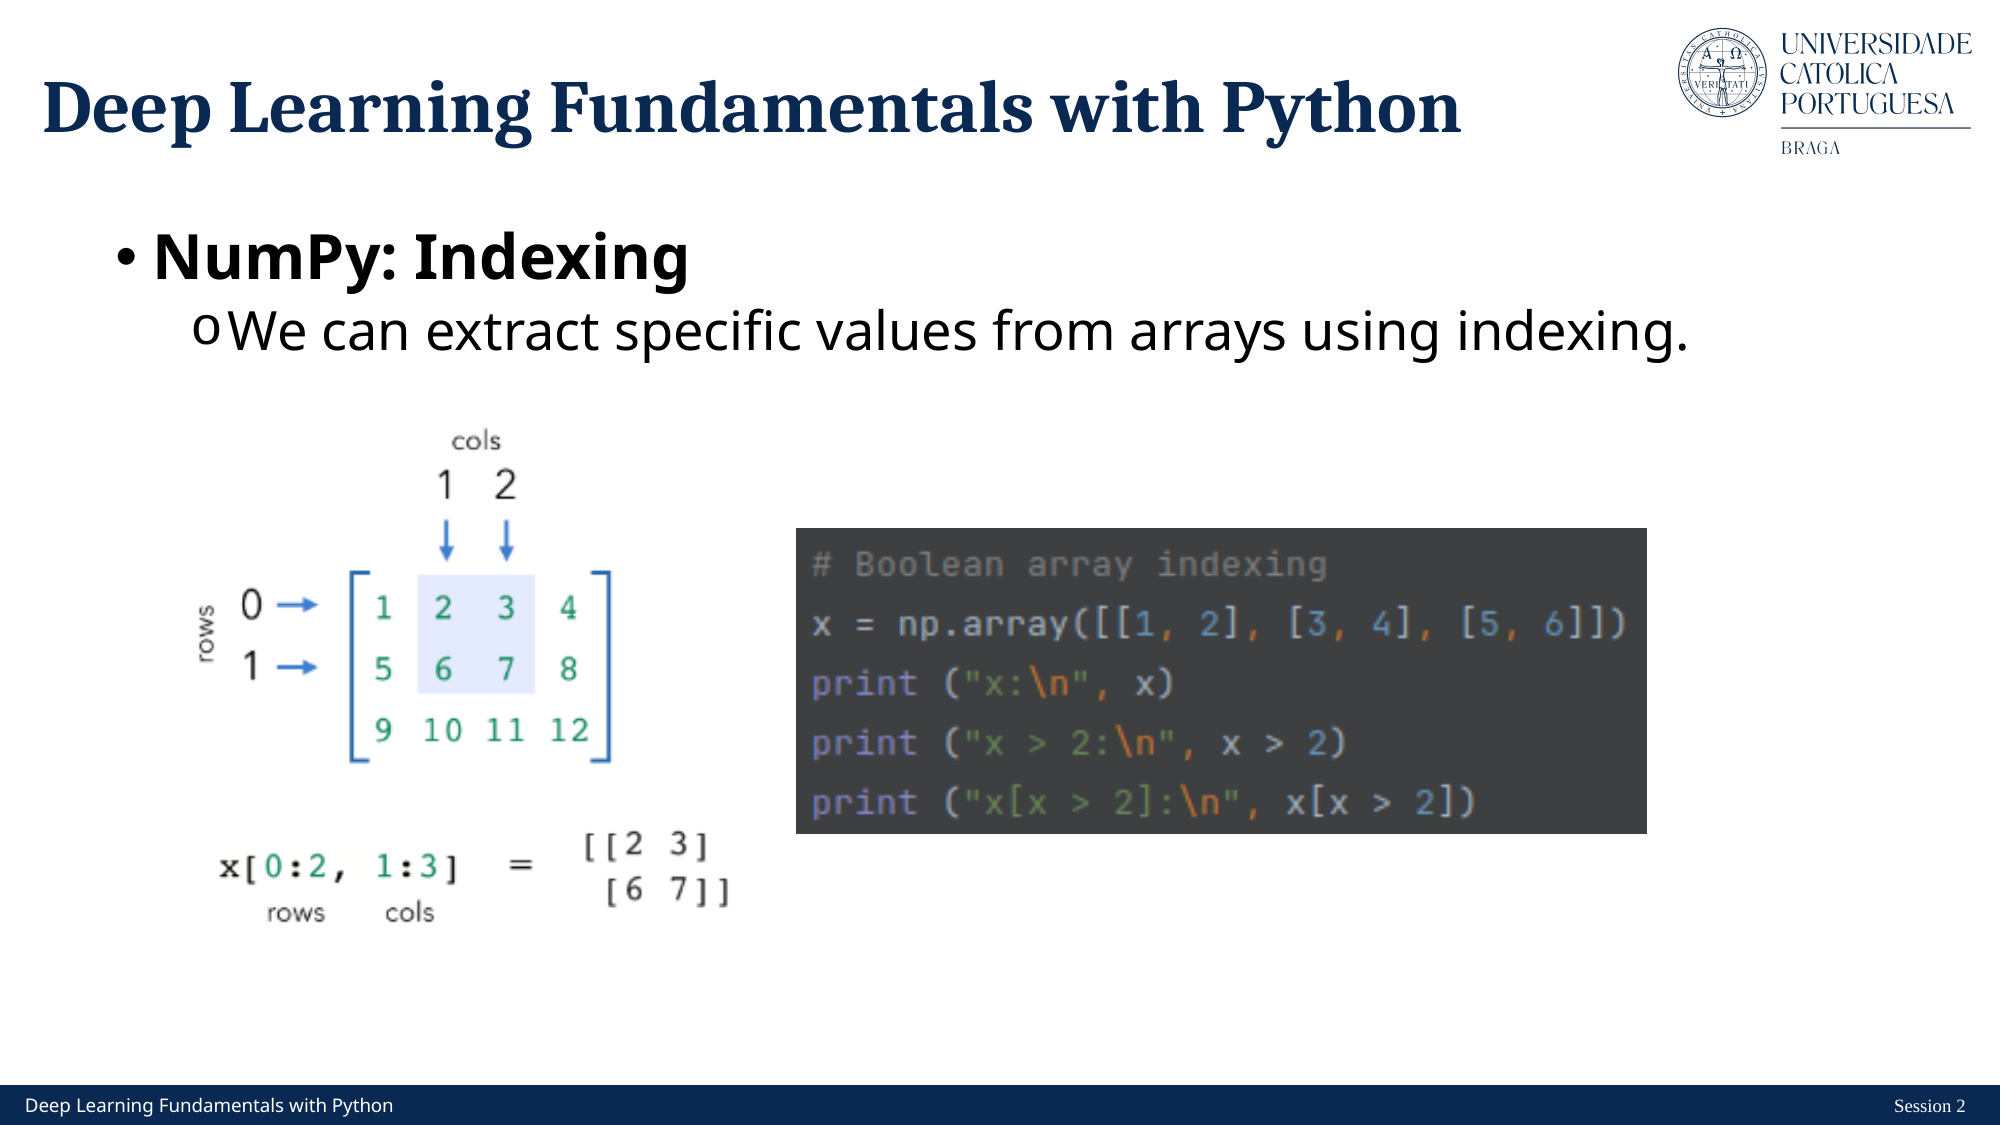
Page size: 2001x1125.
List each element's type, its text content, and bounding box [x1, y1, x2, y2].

text_box Session 2 [865, 1086, 1981, 1125]
picture [796, 528, 1648, 835]
text_box [0, 1085, 2000, 1125]
picture [165, 411, 762, 952]
title Deep Learning Fundamentals with Python [27, 0, 1753, 218]
list NumPy: Indexing We can extract specific values from arrays using indexing. [100, 218, 1898, 1046]
text_box Deep Learning Fundamentals with Python [9, 1086, 865, 1125]
picture [1672, 18, 1982, 163]
